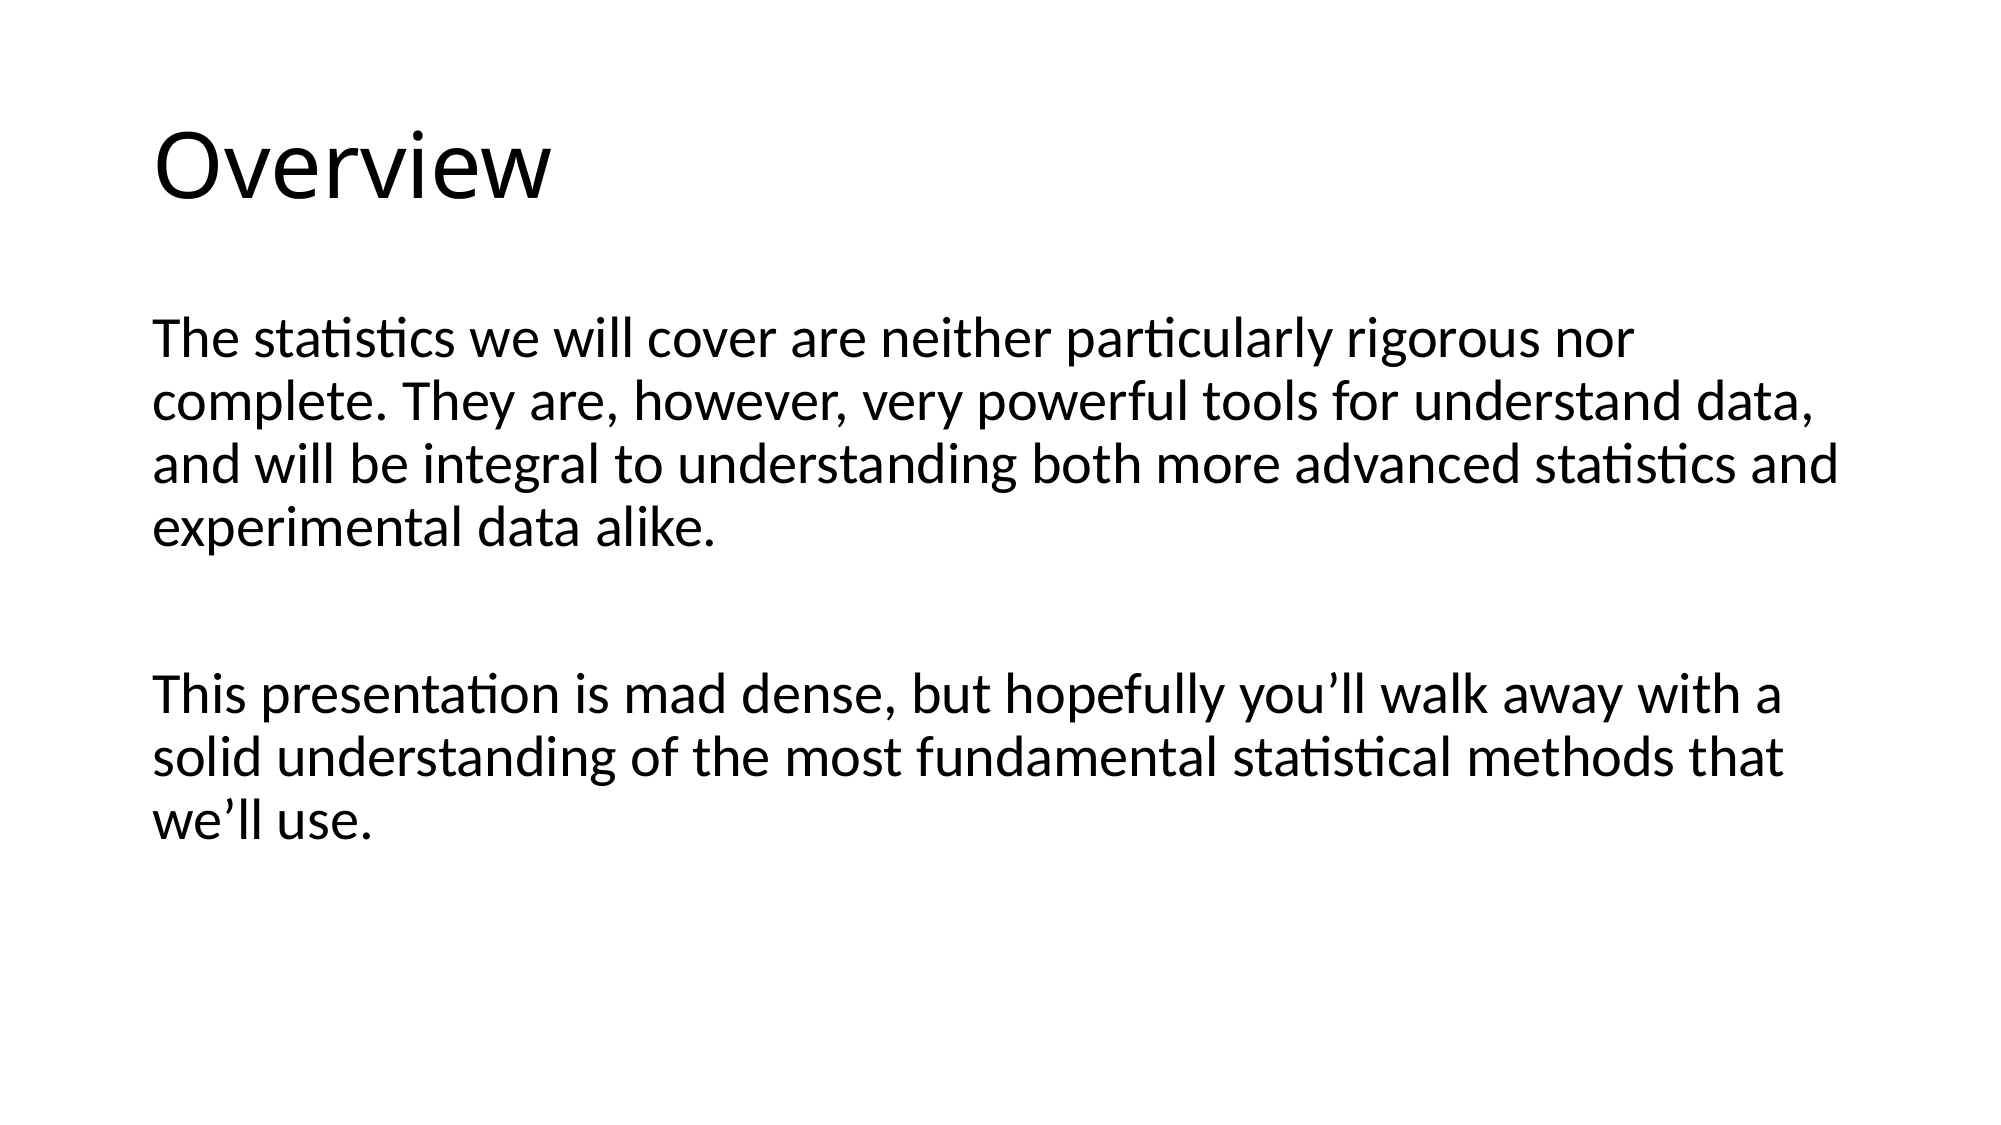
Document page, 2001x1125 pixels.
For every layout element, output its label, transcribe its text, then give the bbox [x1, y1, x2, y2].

list The statistics we will cover are neither particularly rigorous nor complete. They are, however, very powerful tools for understand data, and will be integral to understanding both more advanced statistics and experimental data alike. This presentation is mad dense, but hopefully you’ll walk away with a solid understanding of the most fundamental statistical methods that we’ll use. [137, 299, 1863, 1014]
title Overview [137, 59, 1863, 278]
